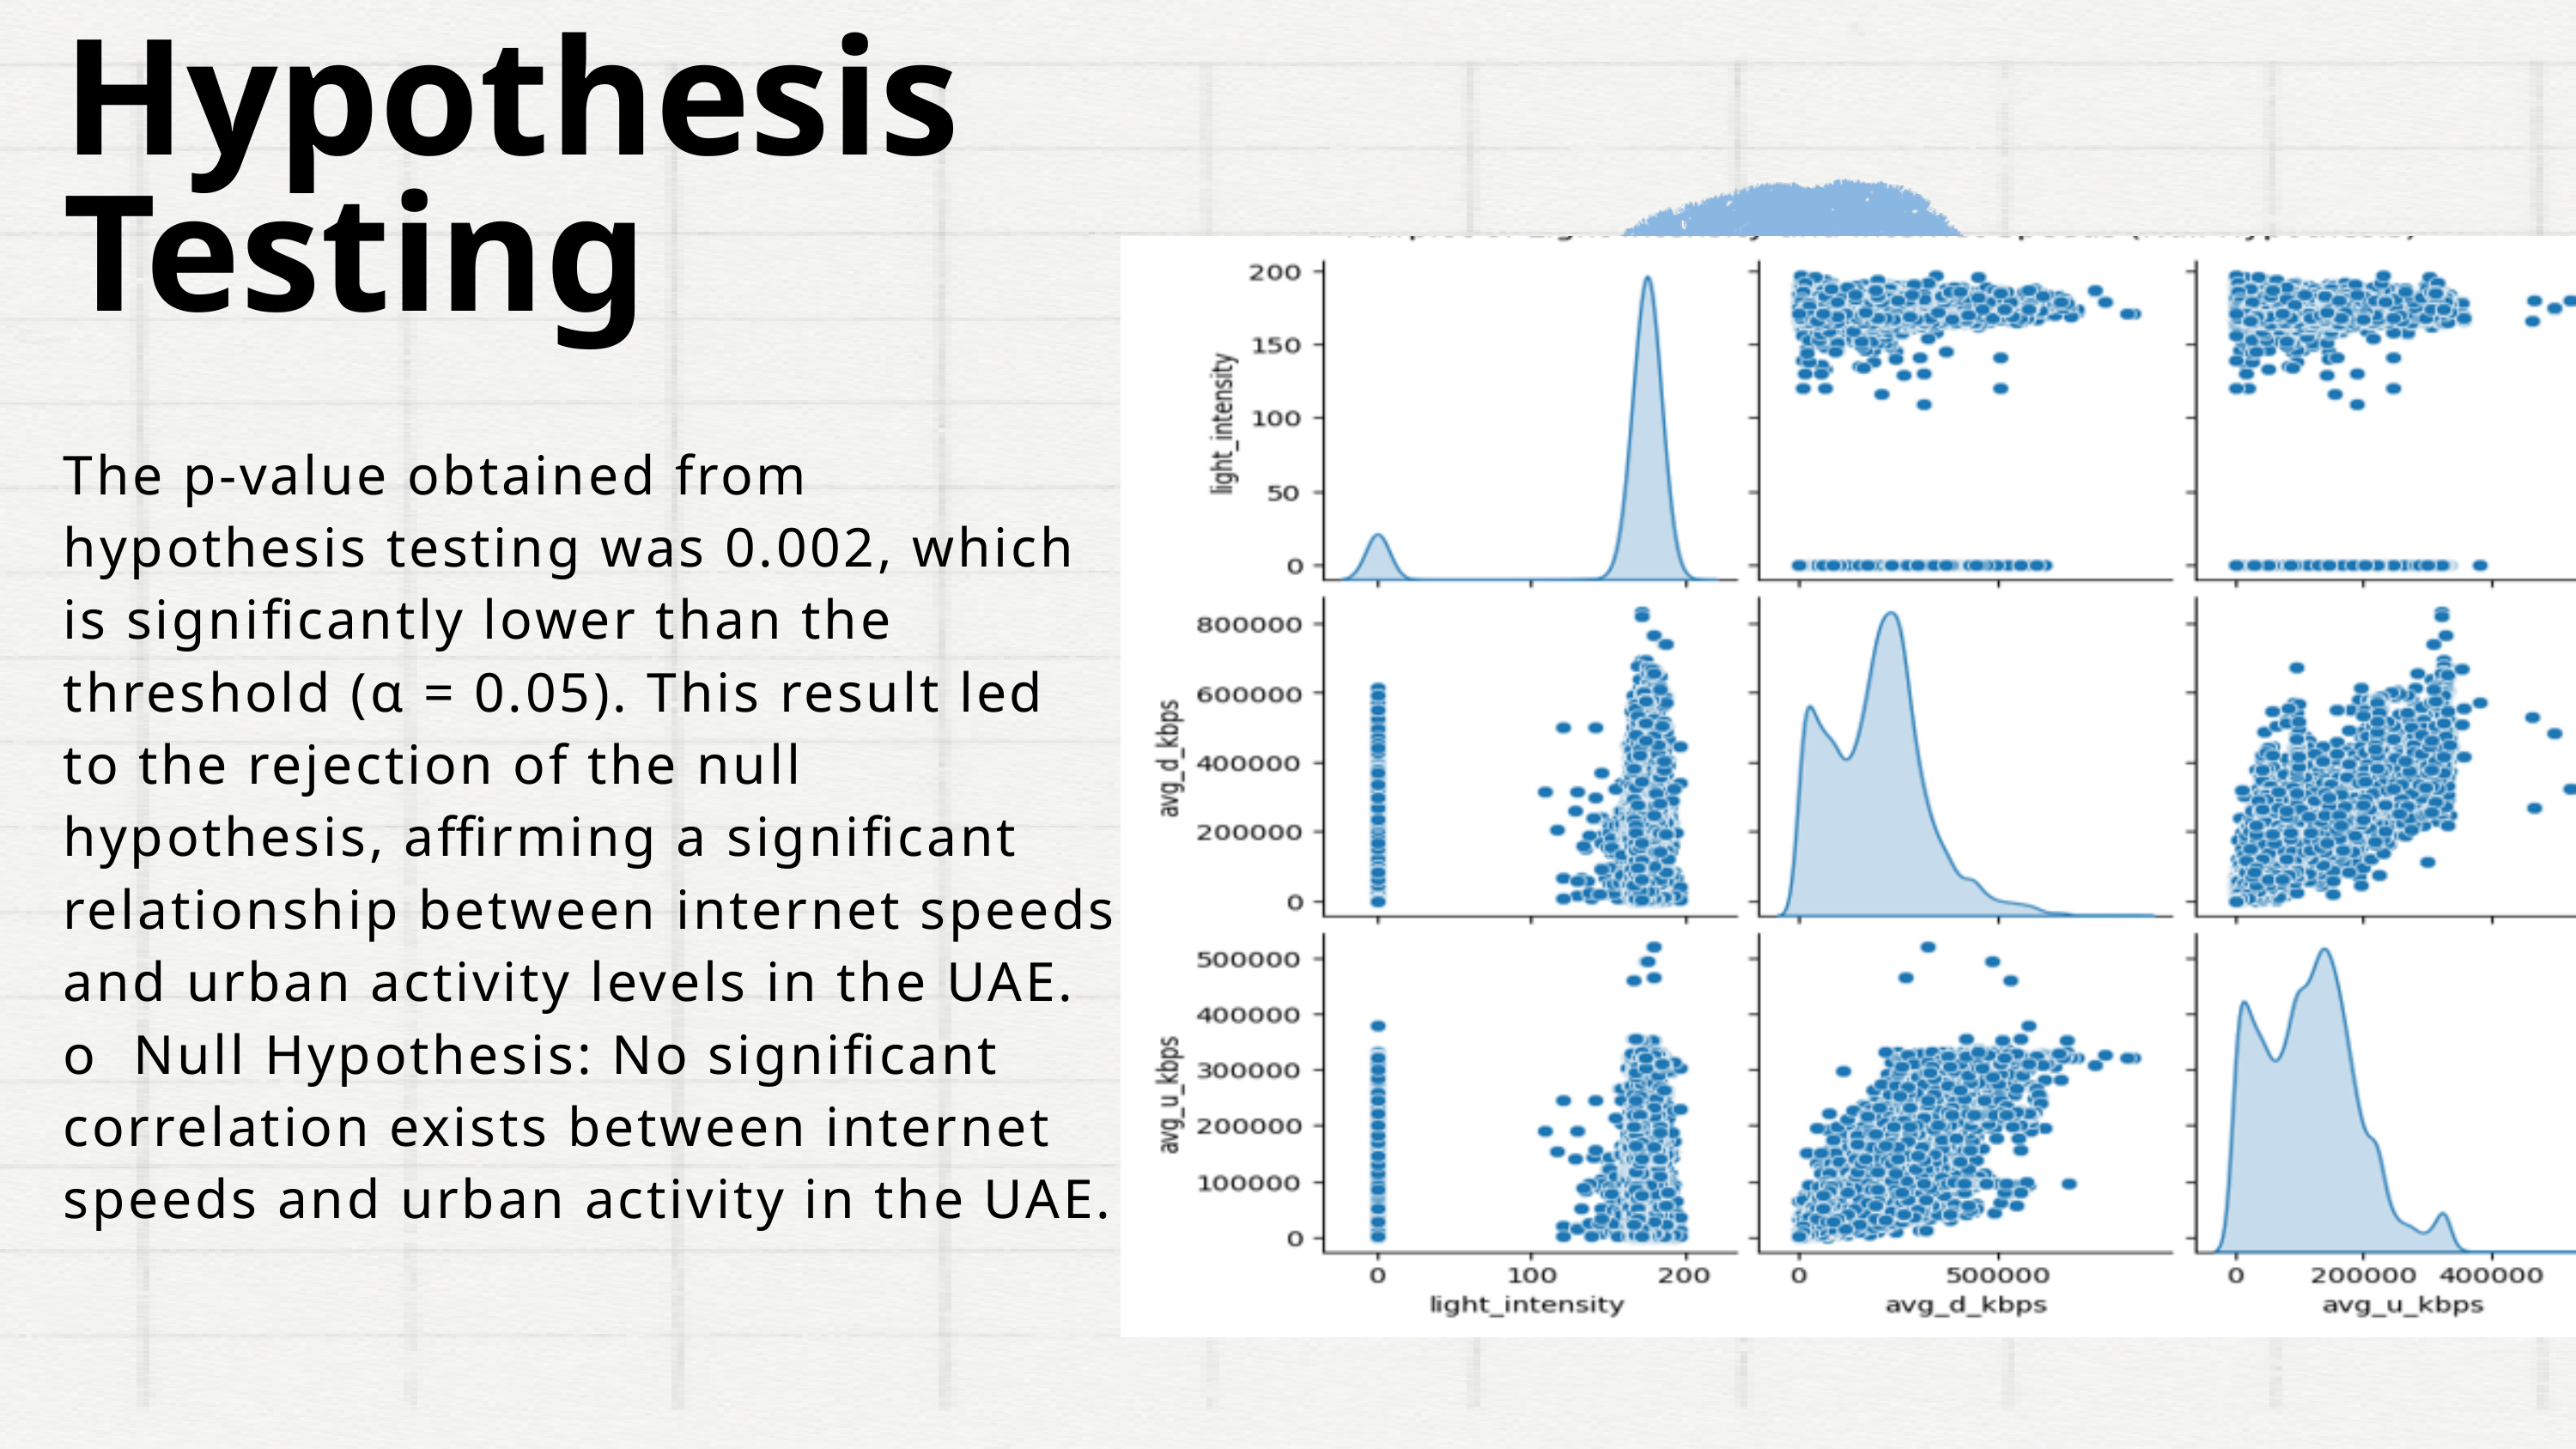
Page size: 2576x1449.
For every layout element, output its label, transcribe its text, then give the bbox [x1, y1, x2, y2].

text_box [1419, 178, 2013, 236]
text_box Hypothesis Testing [63, 31, 1204, 344]
text_box [1121, 236, 2576, 1337]
text_box [0, 0, 2576, 1449]
text_box The p-value obtained from hypothesis testing was 0.002, which is significantly lower than the threshold (α = 0.05). This result led to the rejection of the null hypothesis, affirming a significant relationship between internet speeds and urban activity levels in the UAE. o Null Hypothesis: No significant correlation exists between internet speeds and urban activity in the UAE. [63, 433, 1121, 1302]
